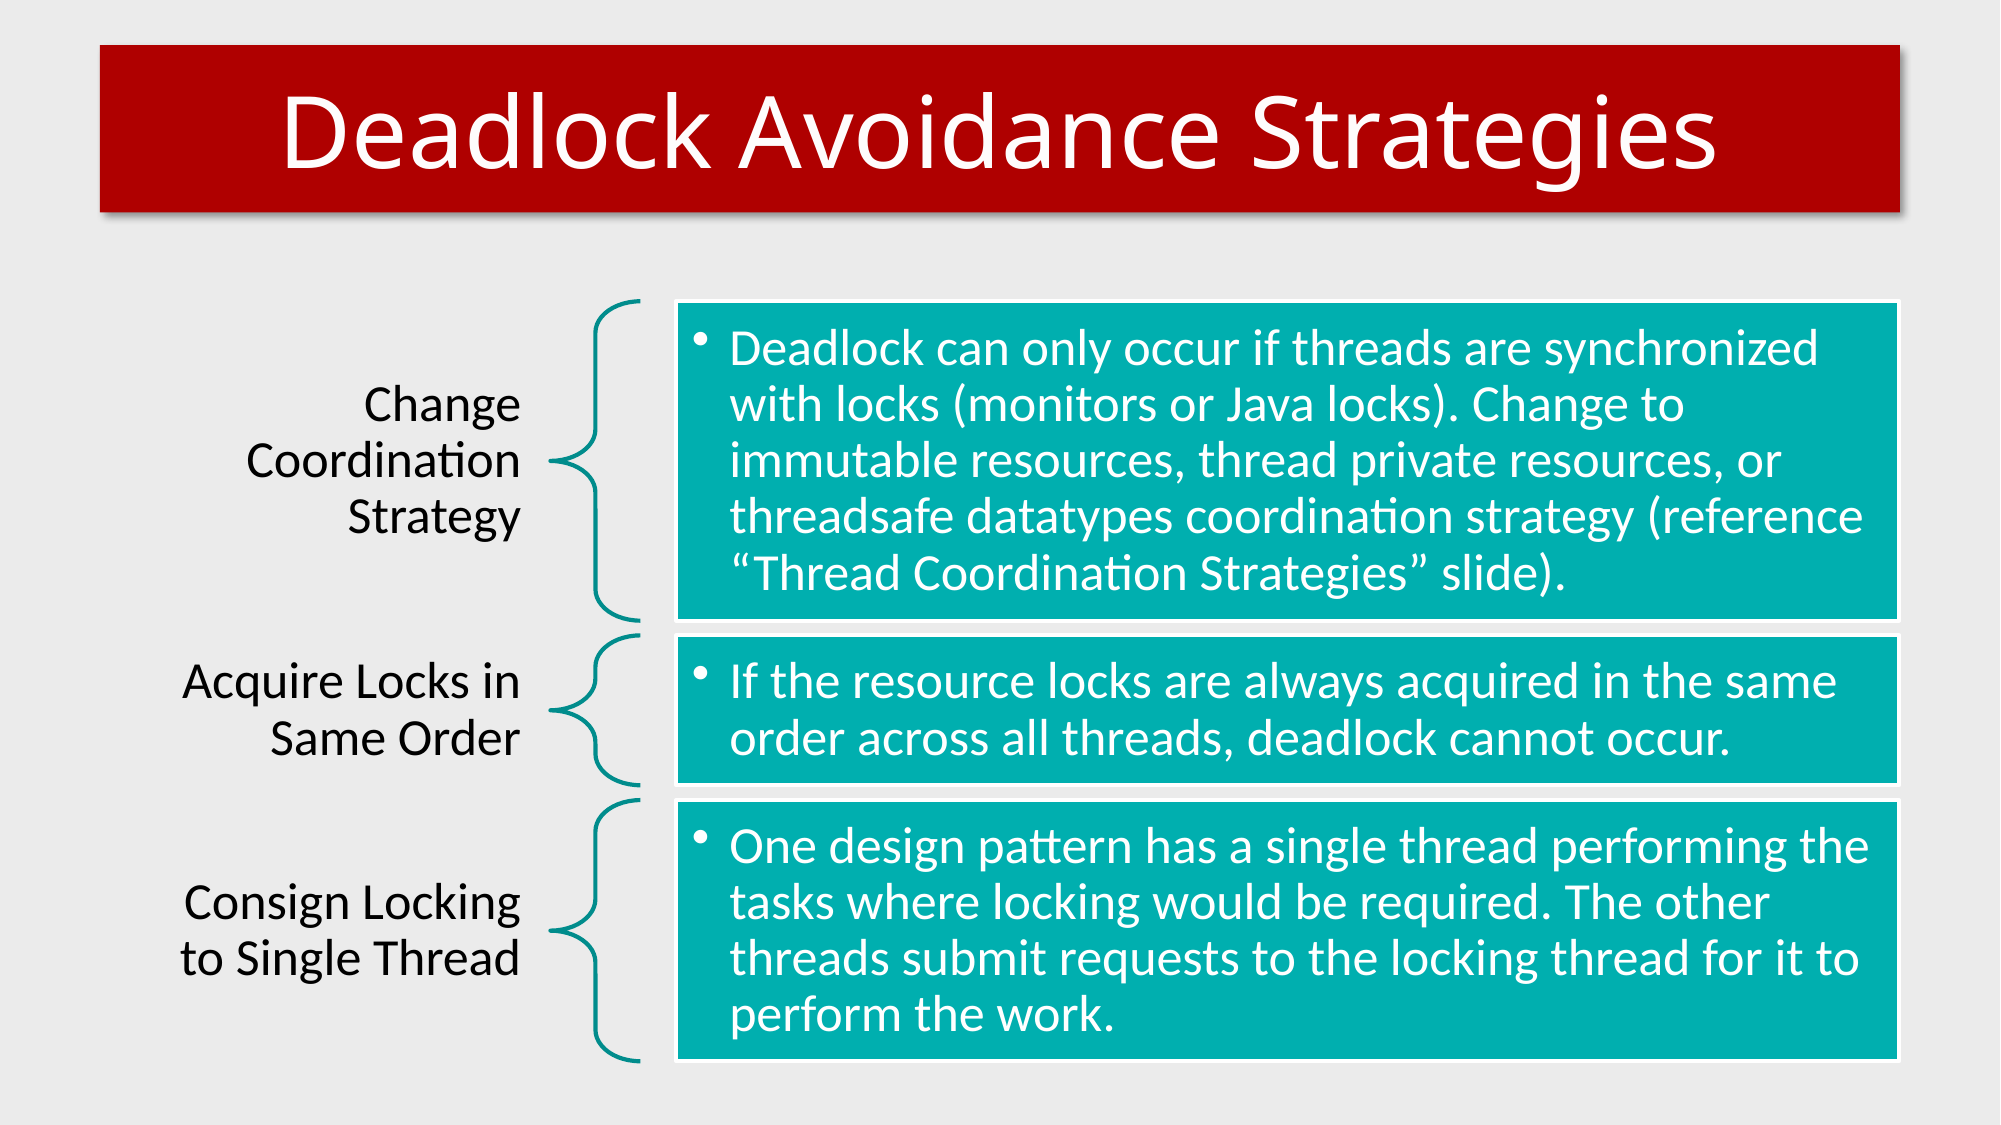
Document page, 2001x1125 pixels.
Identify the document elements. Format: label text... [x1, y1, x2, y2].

title Deadlock Avoidance Strategies [99, 45, 1900, 213]
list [99, 262, 1901, 1101]
